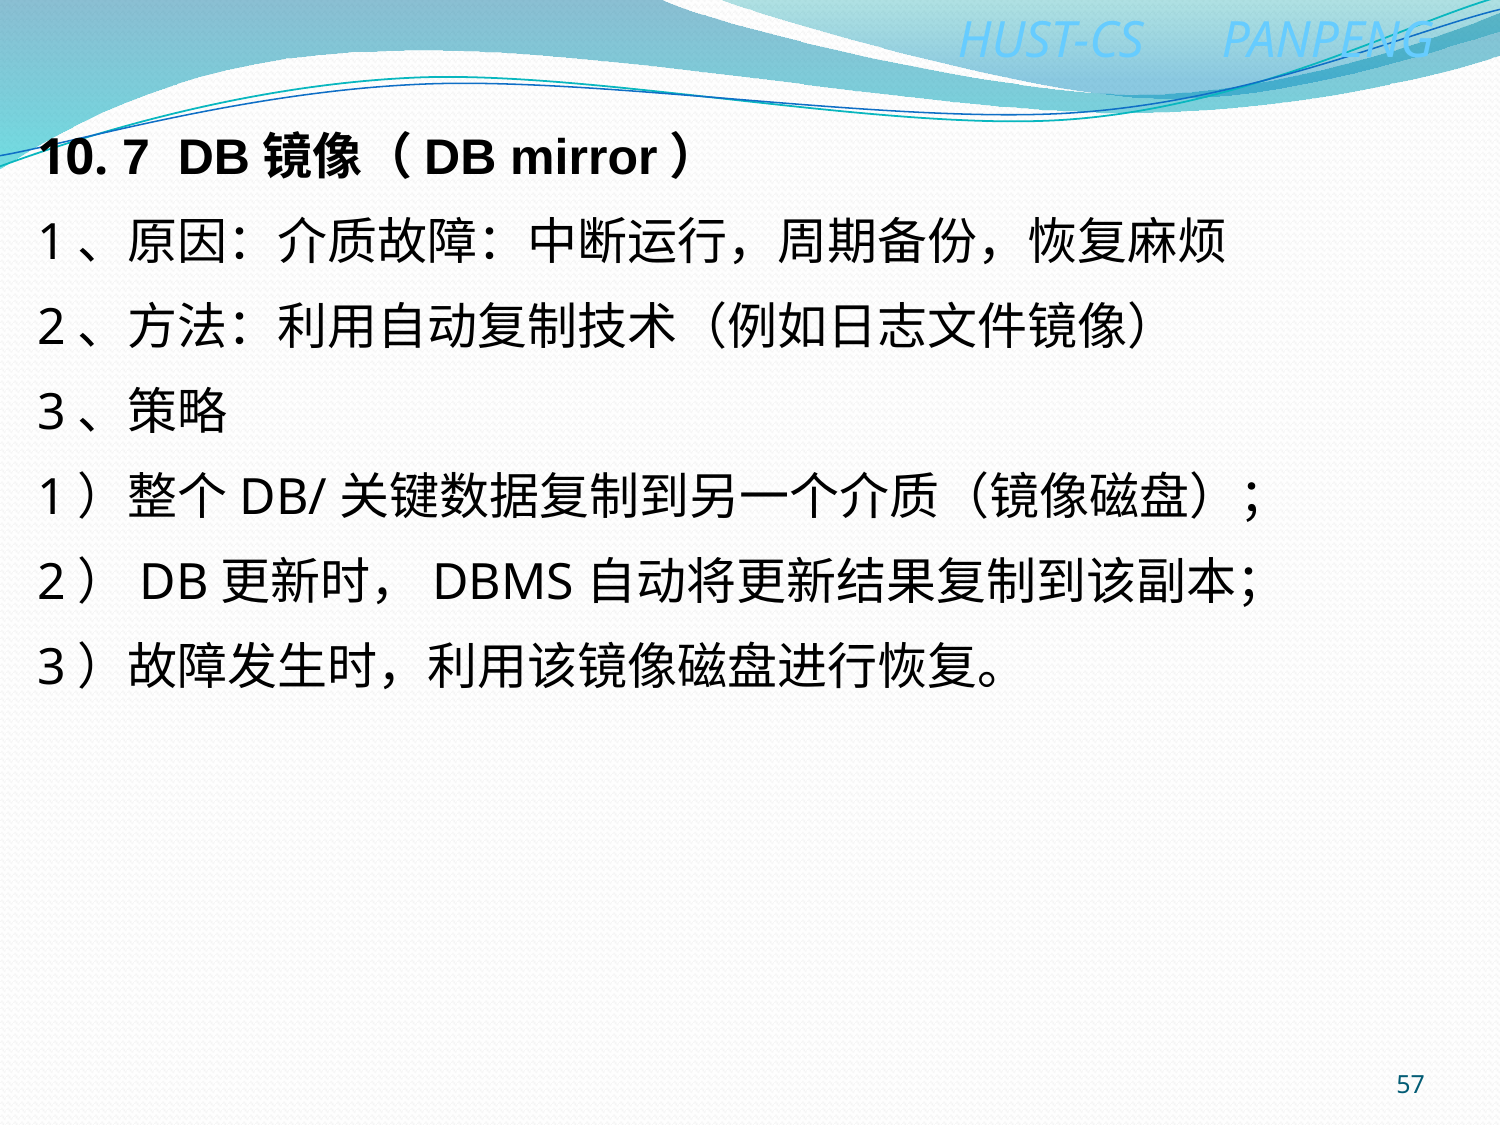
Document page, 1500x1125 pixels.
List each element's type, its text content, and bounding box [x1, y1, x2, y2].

text_box 10. 7 DB镜像（DB mirror） 1、原因：介质故障：中断运行，周期备份，恢复麻烦 2、方法：利用自动复制技术（例如日志文件镜像） 3、策略 1）整个DB/关键数据复制到另一个介质（镜像磁盘）； 2）DB更新时，DBMS自动将更新结果复制到该副本； 3）故障发生时，利用该镜像磁盘进行恢复。 [22, 117, 1463, 702]
slide_number 57 [1299, 1042, 1425, 1103]
